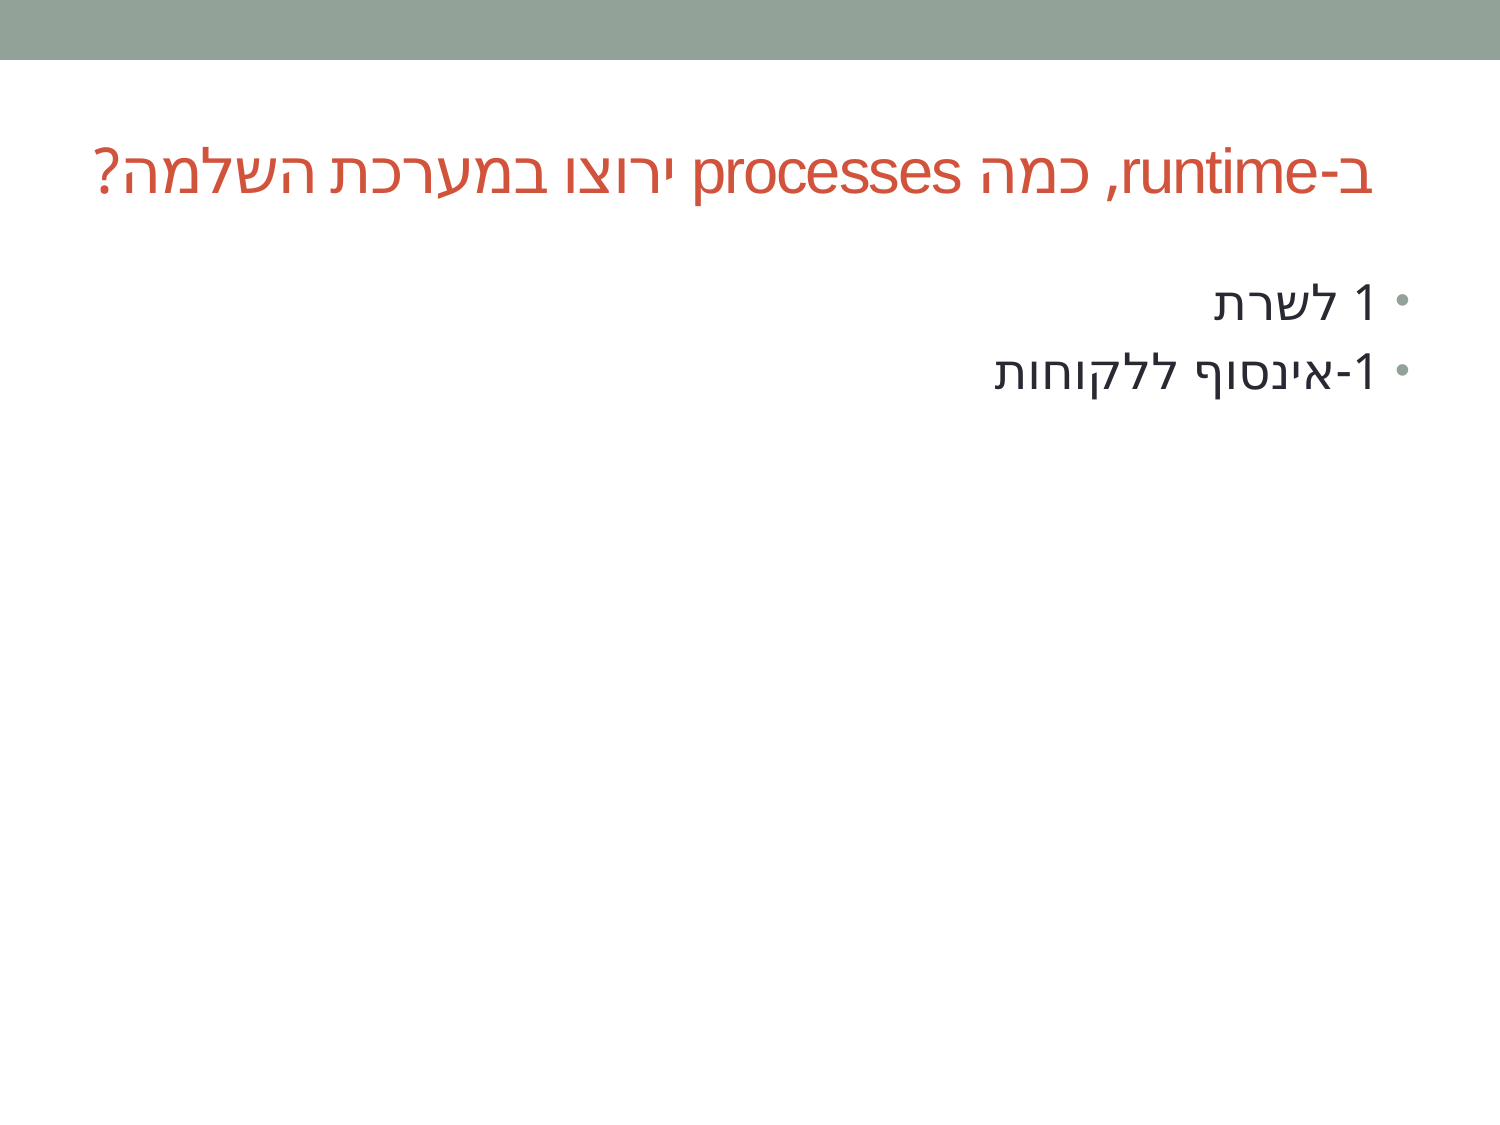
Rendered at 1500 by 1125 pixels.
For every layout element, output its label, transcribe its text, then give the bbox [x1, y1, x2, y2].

list 1 לשרת 1-אינסוף ללקוחות [75, 262, 1425, 1063]
title ב-runtime, כמה processes ירוצו במערכת השלמה? [75, 87, 1425, 250]
